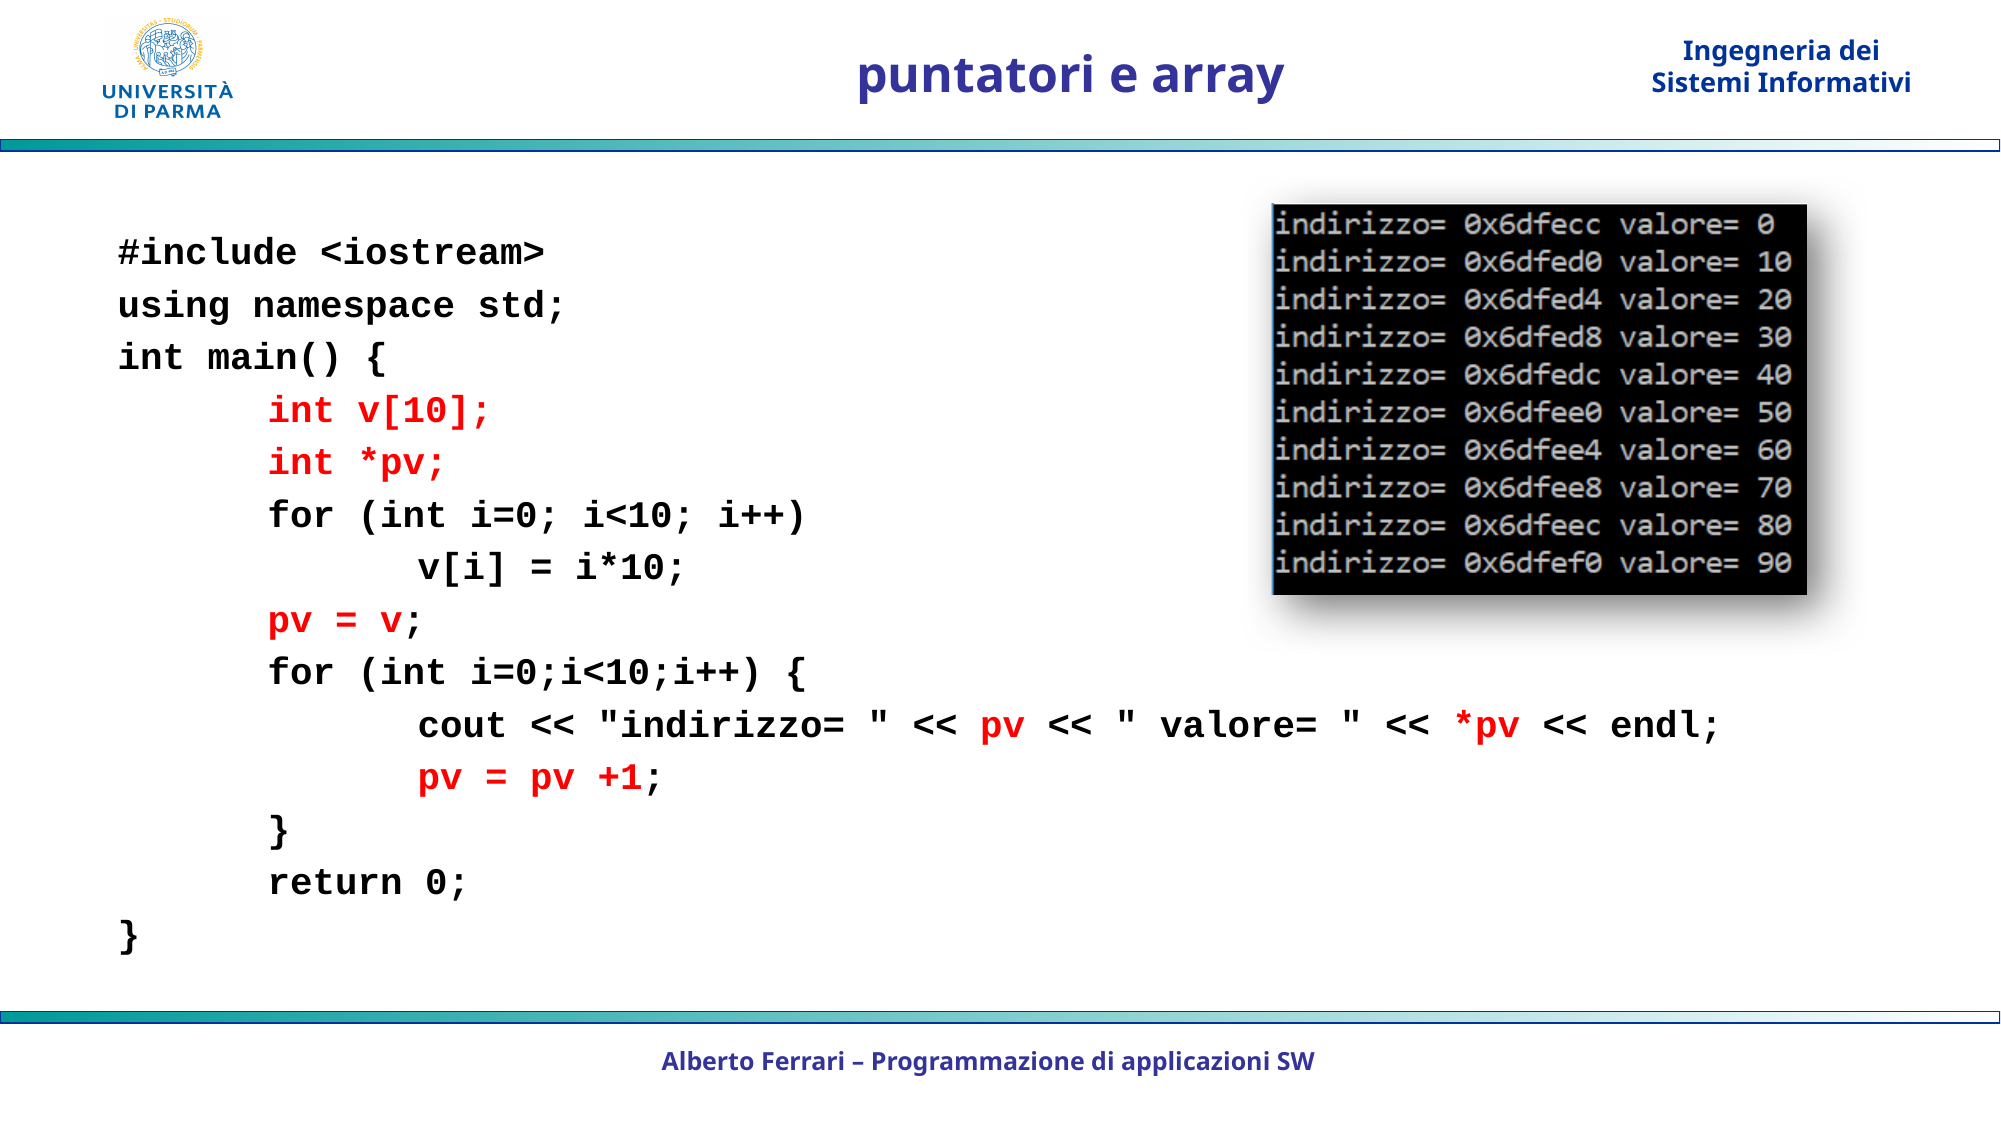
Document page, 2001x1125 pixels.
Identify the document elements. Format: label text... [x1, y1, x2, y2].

picture [103, 18, 233, 118]
picture [1271, 203, 1807, 595]
title puntatori e array [559, 19, 1583, 126]
list #include <iostream> using namespace std; int main() { int v[10]; int *pv; for (int i=0; i<10; i++) v[i] = i*10; pv = v; for (int i=0;i<10;i++) { cout << "indirizzo= " << pv << " valore= " << *pv << endl; pv = pv +1; } return 0; } [102, 220, 1903, 963]
footer Alberto Ferrari – Programmazione di applicazioni SW [366, 1037, 1611, 1092]
